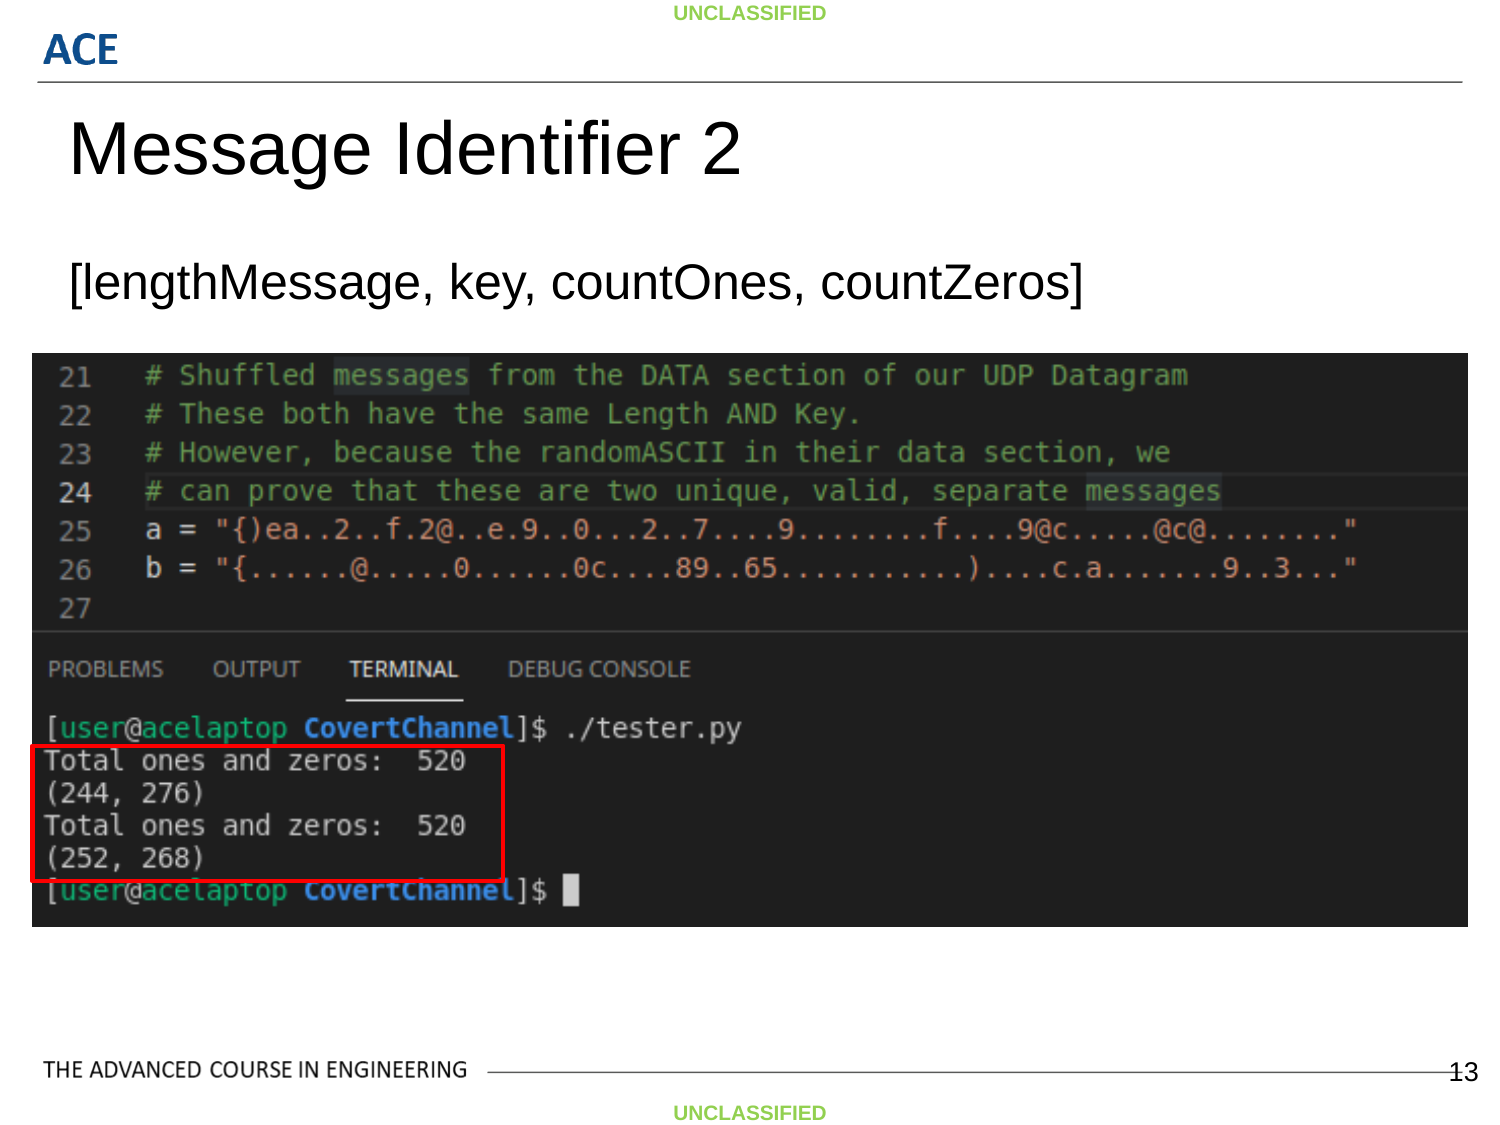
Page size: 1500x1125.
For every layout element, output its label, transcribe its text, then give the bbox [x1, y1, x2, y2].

picture [37, 24, 122, 70]
slide_number 13 [1403, 1038, 1494, 1125]
picture [27, 1046, 488, 1100]
picture [32, 353, 1468, 928]
text_box Message Identifier 2 [lengthMessage, key, countOnes, countZeros] [53, 84, 1481, 933]
